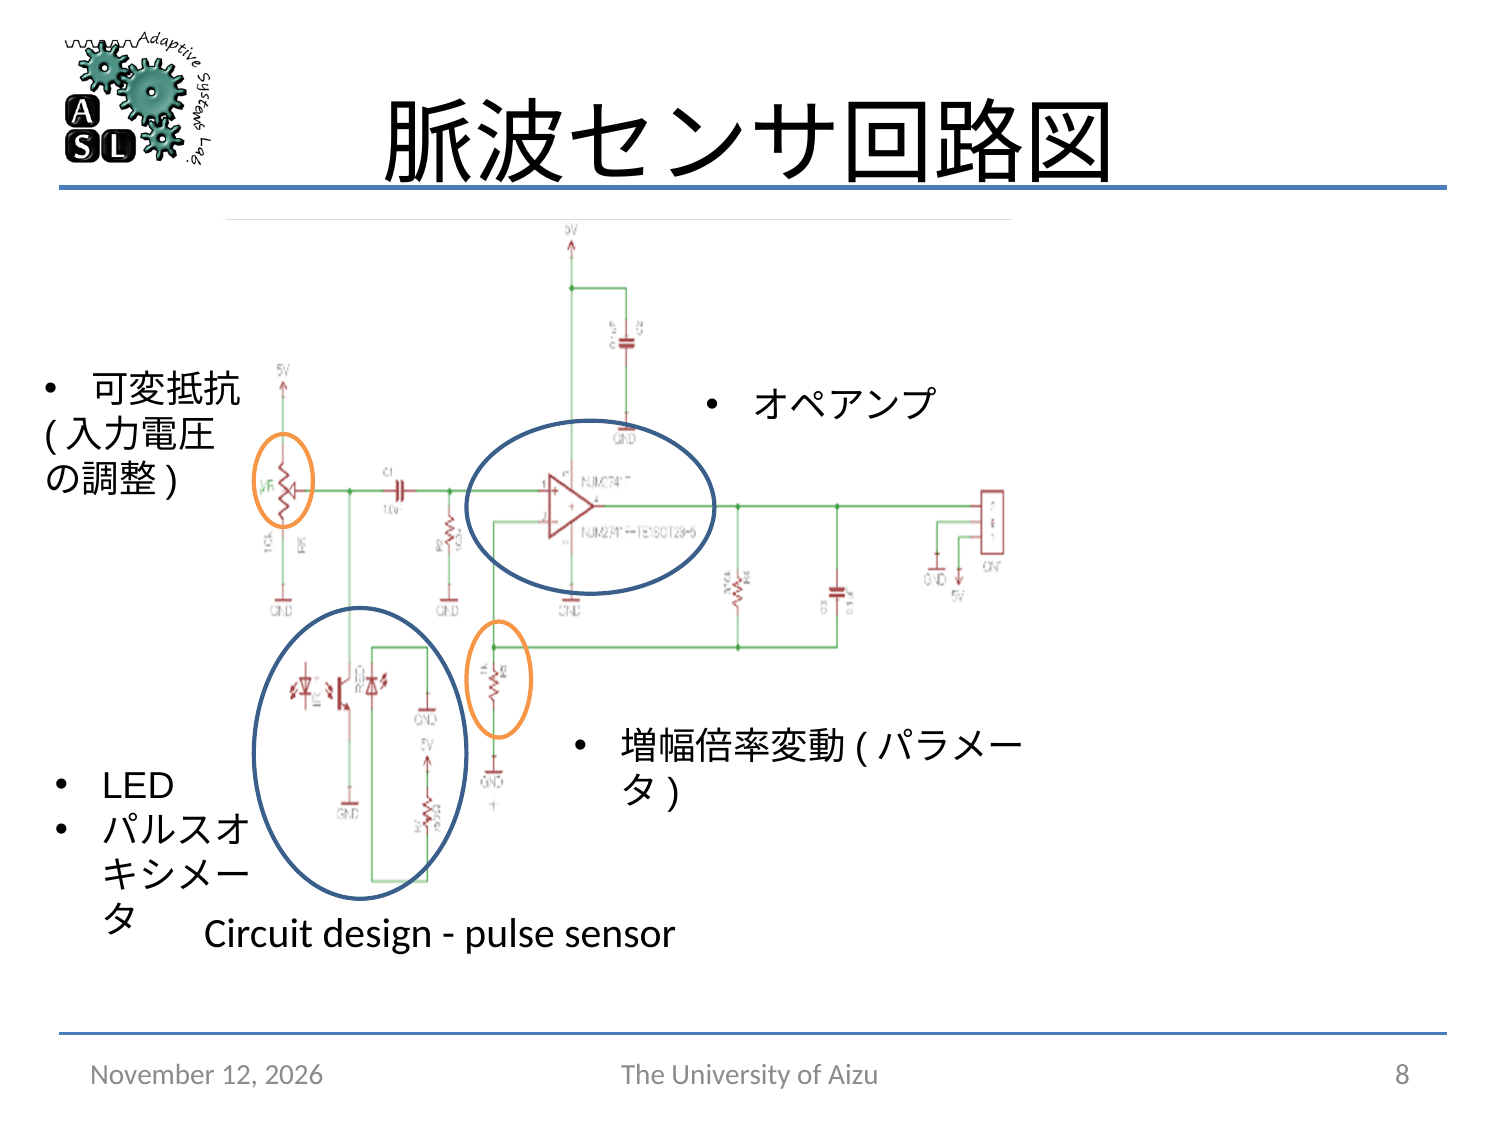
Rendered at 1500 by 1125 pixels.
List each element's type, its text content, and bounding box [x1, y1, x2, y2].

text_box 可変抵抗 (入力電圧の調整) [29, 357, 184, 508]
text_box LED パルスオキシメータ [40, 753, 184, 949]
footer The University of Aizu [512, 1051, 988, 1103]
picture [58, 30, 211, 169]
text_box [189, 219, 1330, 1043]
slide_number 8 [1074, 1042, 1425, 1103]
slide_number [75, 1042, 425, 1103]
title 脈波センサ回路図 [75, 45, 1425, 233]
